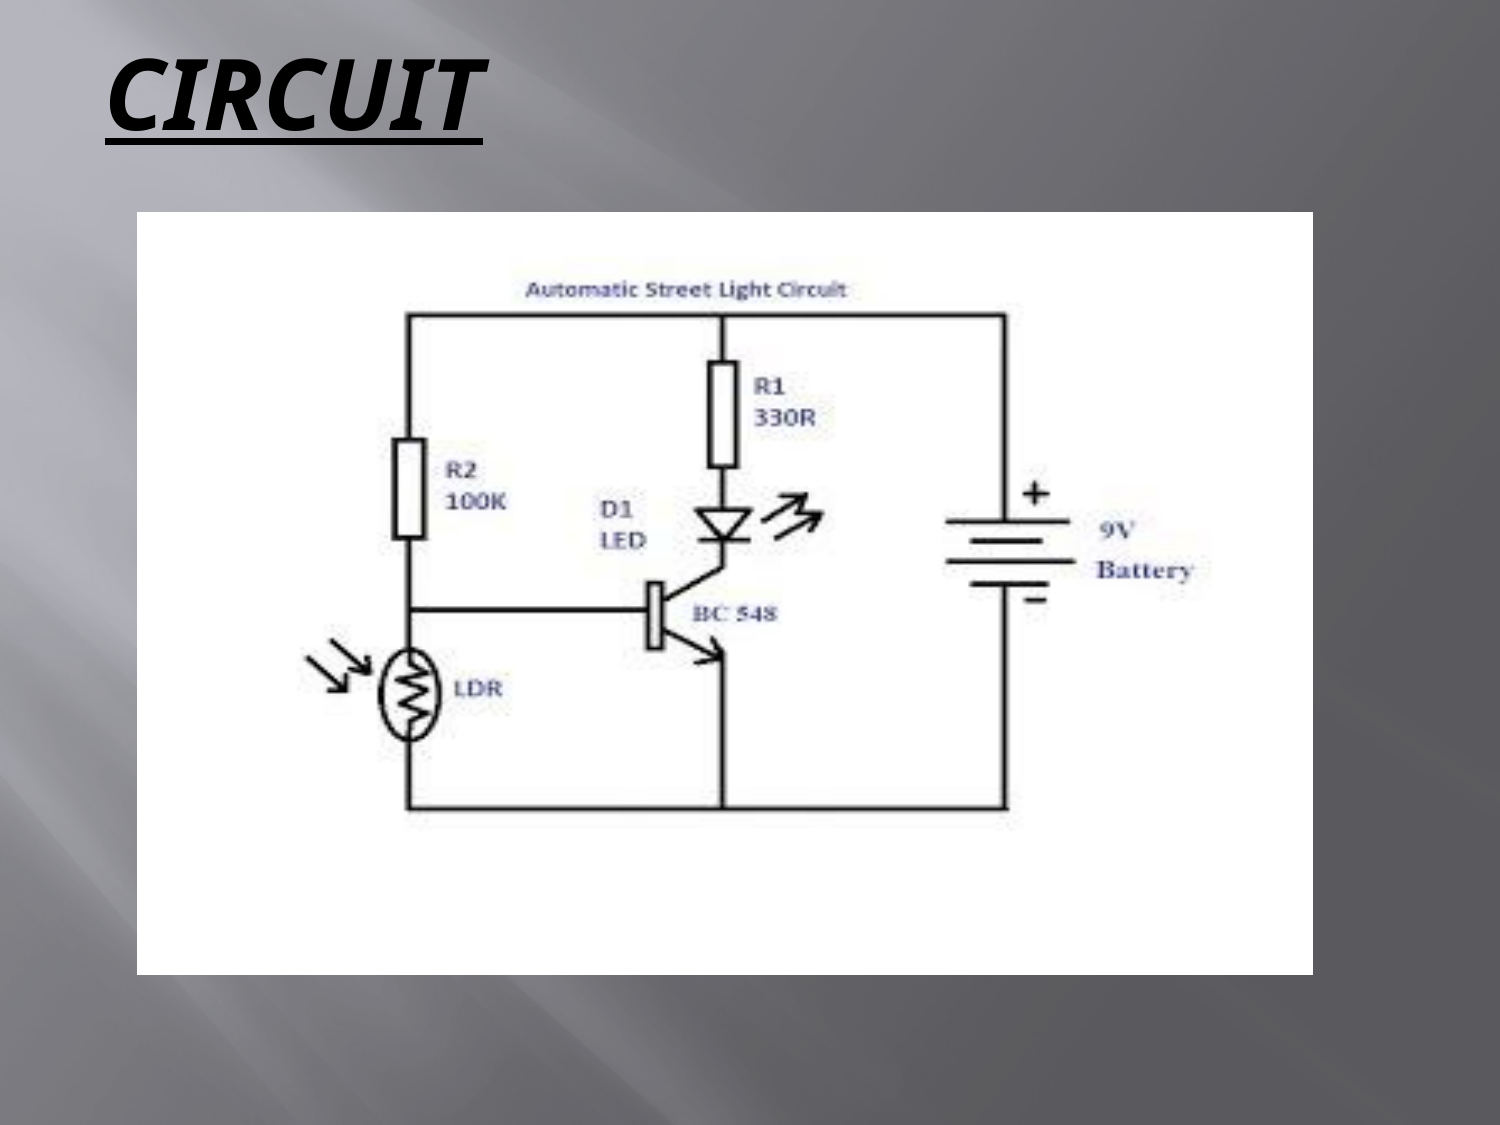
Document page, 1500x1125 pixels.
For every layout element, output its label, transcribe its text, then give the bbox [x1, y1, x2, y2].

picture [137, 212, 1313, 976]
title CIRCUIT [0, 31, 588, 269]
